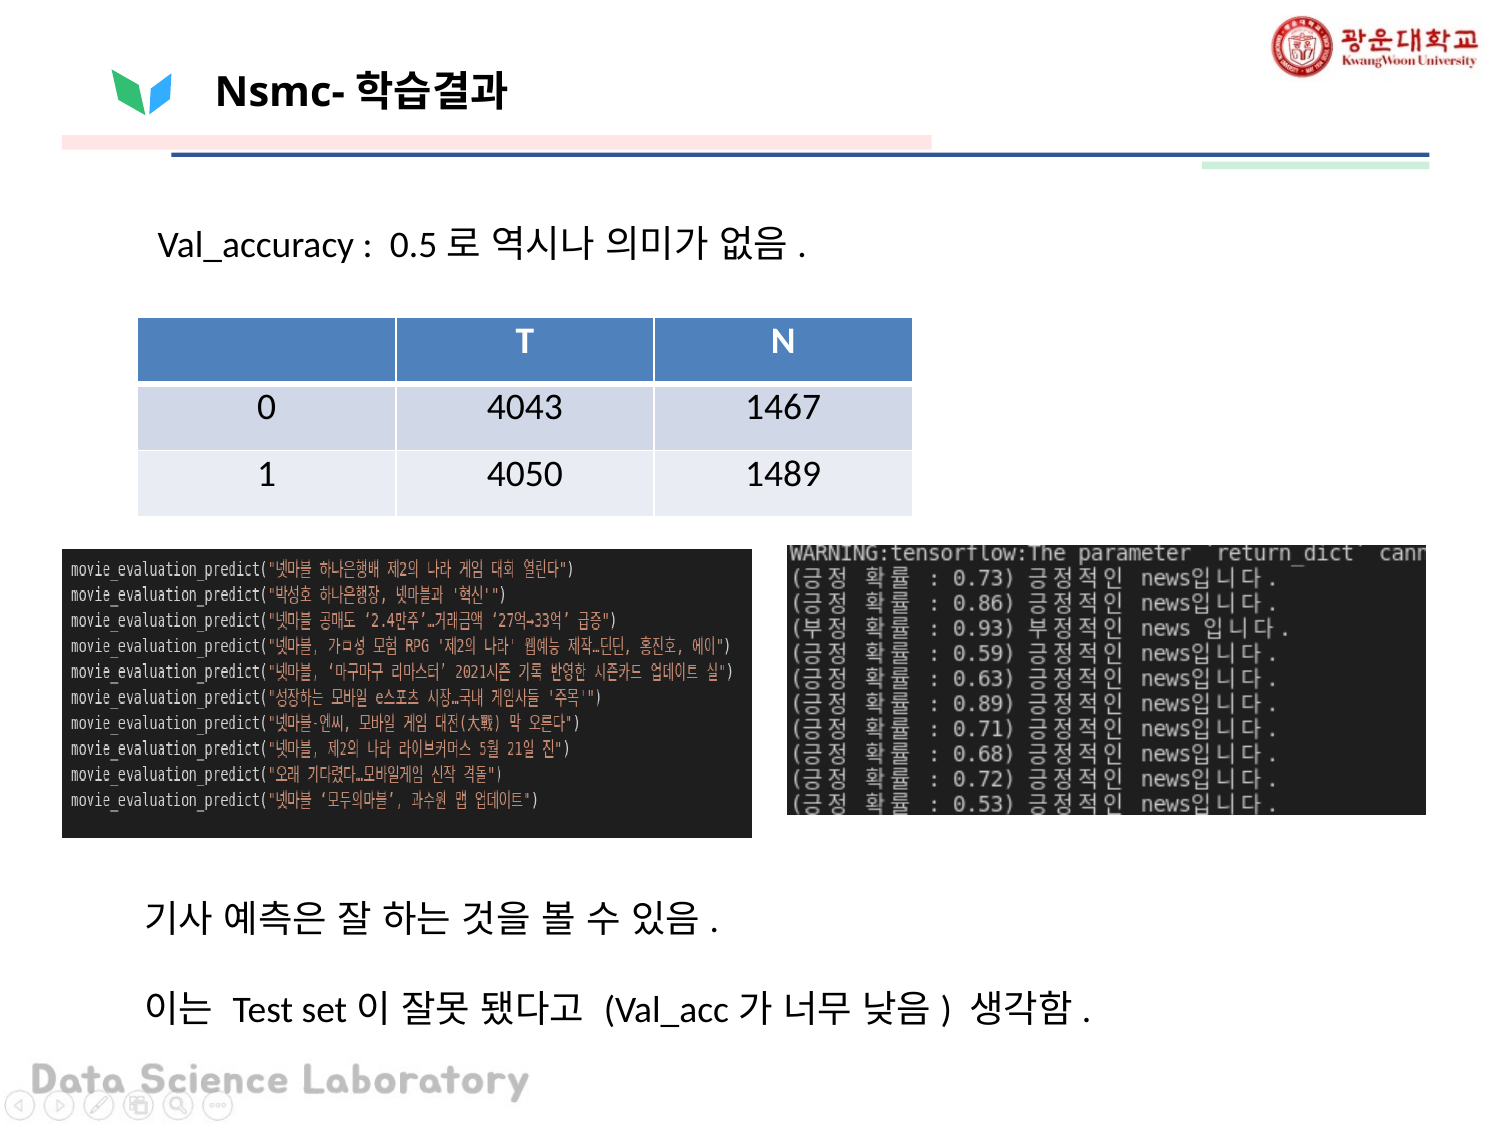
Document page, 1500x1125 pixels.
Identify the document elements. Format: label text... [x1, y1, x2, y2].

table_cell 4043 [397, 387, 653, 450]
table_header T [397, 318, 653, 381]
table_cell 1467 [655, 387, 912, 450]
table_cell 1 [138, 451, 395, 516]
table_cell 0 [138, 387, 395, 450]
text_box Val_accuracy : 0.5로 역시나 의미가 없음. [142, 212, 822, 273]
title Nsmc-학습결과 [212, 62, 750, 212]
text_box 기사 예측은 잘 하는 것을 볼 수 있음. 이는 Test set이 잘못 됐다고 (Val_acc가 너무 낮음) 생각함. [129, 887, 1106, 1038]
table_cell 4050 [397, 451, 653, 516]
table_header N [655, 318, 912, 381]
table_header [138, 318, 395, 381]
picture [4, 15, 1484, 1125]
table_cell 1489 [655, 451, 912, 516]
